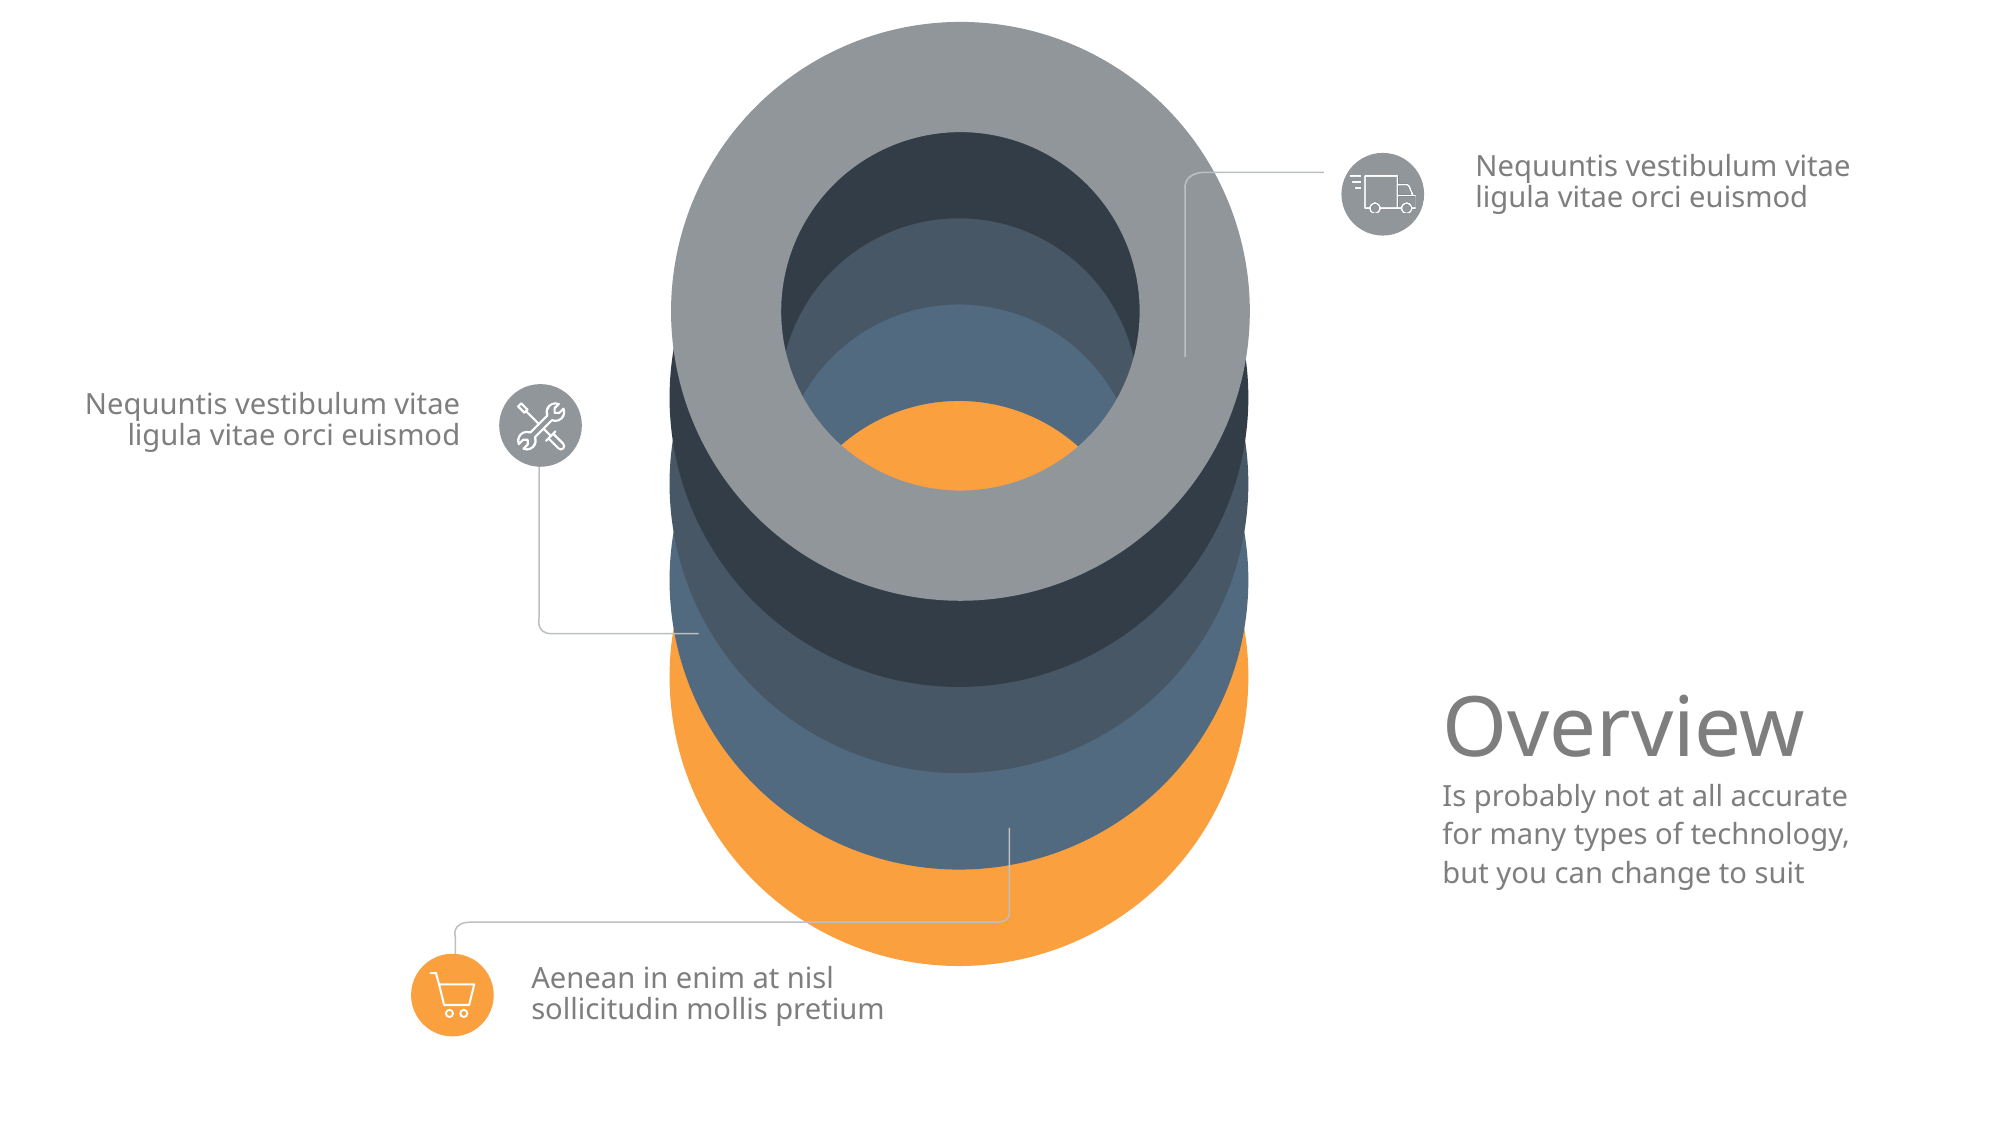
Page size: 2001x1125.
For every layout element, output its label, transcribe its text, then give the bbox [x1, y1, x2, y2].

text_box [499, 384, 582, 467]
text_box [669, 634, 886, 894]
text_box [787, 219, 1132, 399]
text_box Aenean in enim at nisl sollicitudin mollis pretium [516, 955, 948, 1034]
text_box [1341, 152, 1425, 236]
text_box [1185, 172, 1324, 357]
text_box [782, 133, 1139, 357]
text_box [538, 467, 699, 634]
text_box [669, 350, 1249, 688]
text_box [454, 827, 1010, 971]
text_box Nequuntis vestibulum vitae ligula vitae orci euismod [44, 381, 476, 460]
text_box [670, 21, 1251, 602]
text_box [843, 402, 1076, 490]
text_box Nequuntis vestibulum vitae ligula vitae orci euismod [1460, 144, 1892, 222]
text_box [804, 305, 1115, 446]
text_box [806, 629, 1249, 967]
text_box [411, 953, 494, 1037]
text_box Overview Is probably not at all accurate for many types of technology, but you can change to suit [1442, 688, 1865, 889]
text_box [669, 442, 1249, 774]
text_box [669, 532, 1249, 866]
